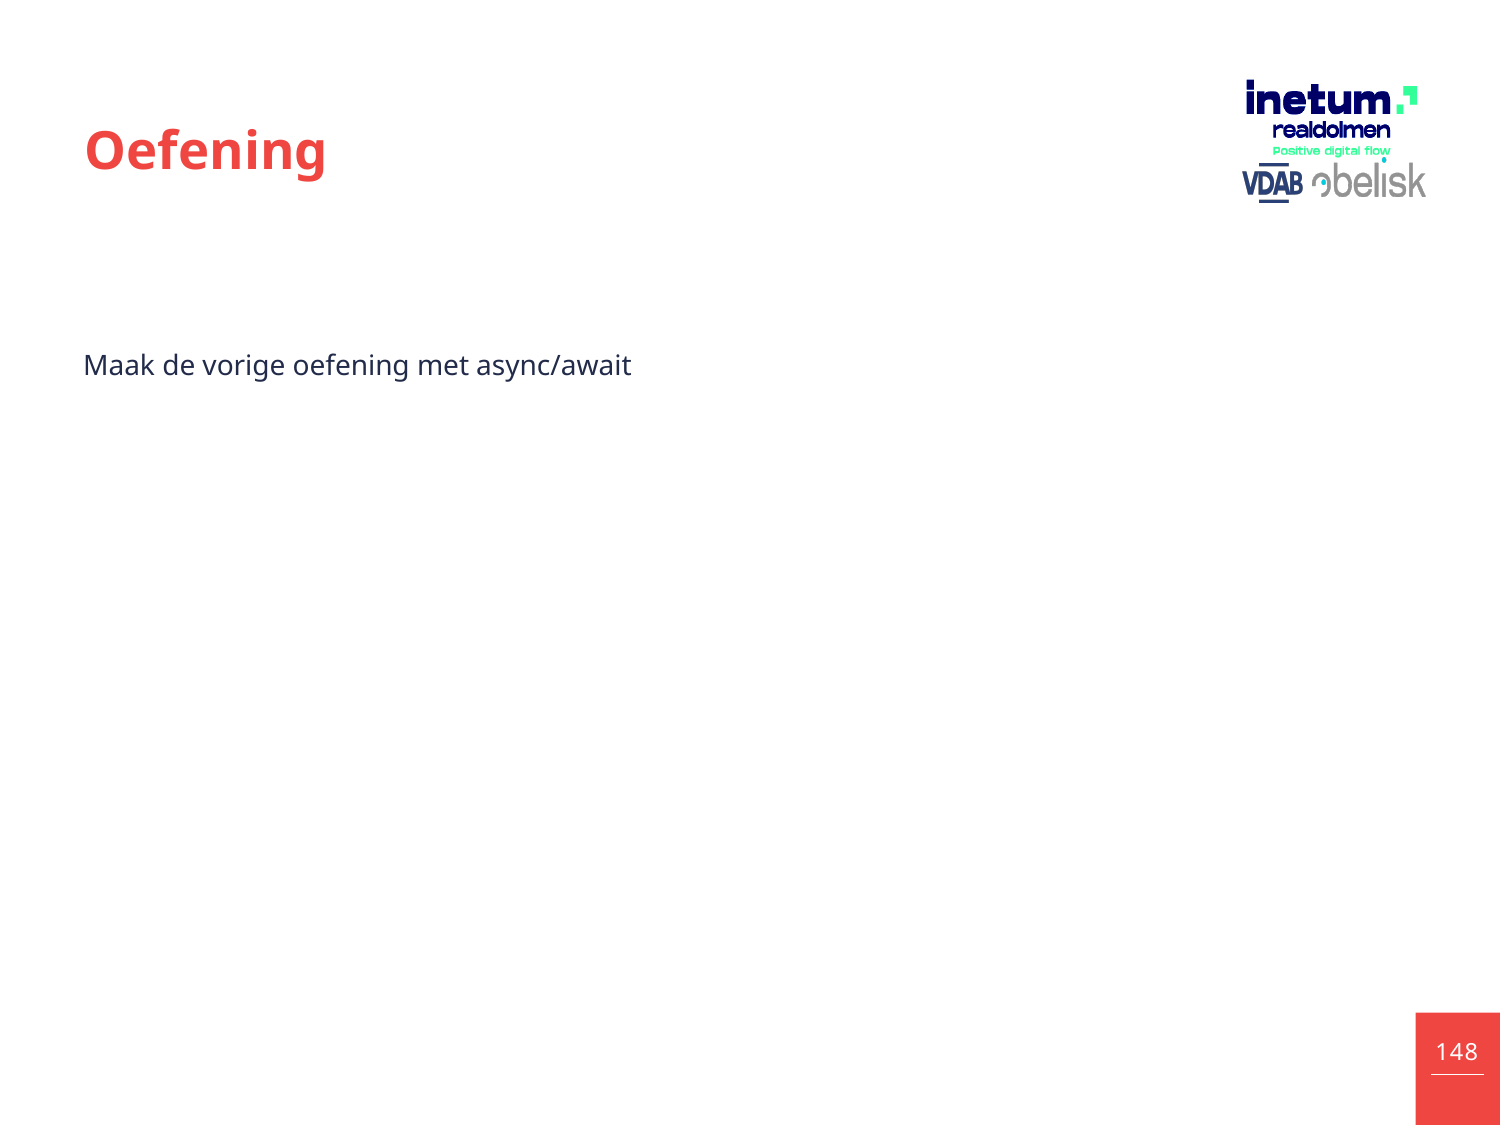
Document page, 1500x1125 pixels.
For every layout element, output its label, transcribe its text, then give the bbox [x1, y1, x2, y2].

title Oefening [83, 114, 1229, 181]
picture [1233, 52, 1431, 203]
list Maak de vorige oefening met async/await [83, 326, 1400, 542]
